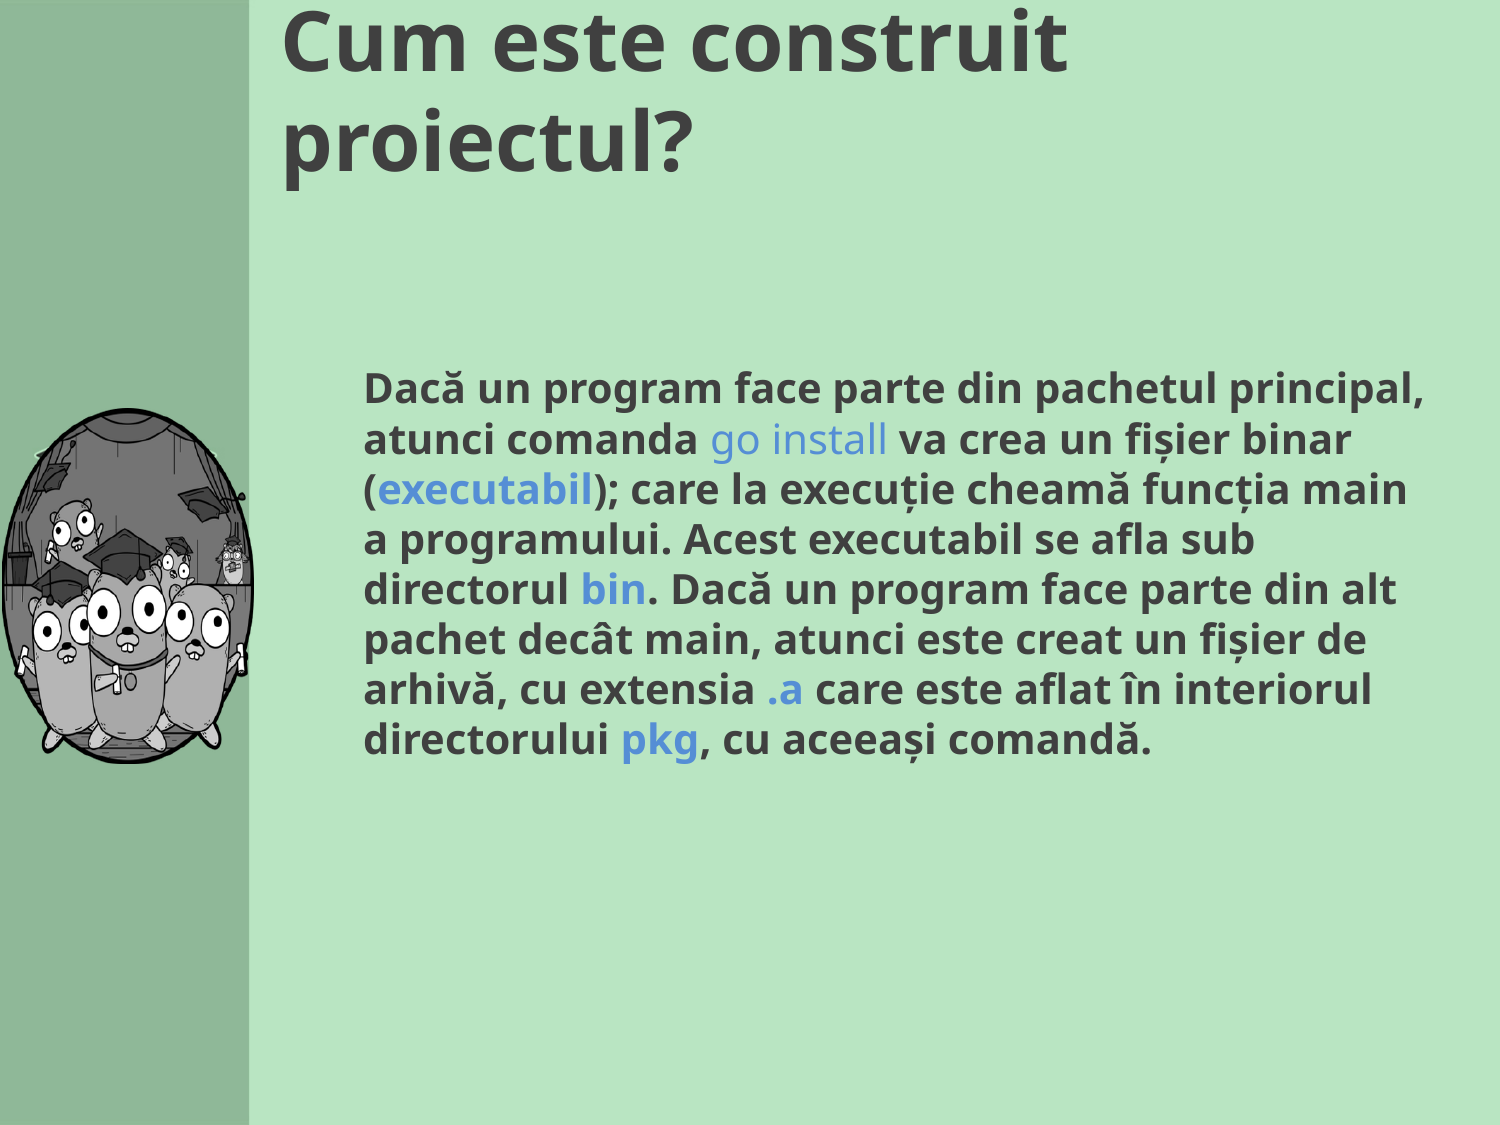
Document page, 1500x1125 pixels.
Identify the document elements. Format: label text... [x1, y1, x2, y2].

list Dacă un program face parte din pachetul principal, atunci comanda go install va crea un fișier binar (executabil); care la execuție cheamă funcția main a programului. Acest executabil se afla sub directorul bin. Dacă un program face parte din alt pachet decât main, atunci este creat un fișier de arhivă, cu extensia .a care este aflat în interiorul directorului pkg, cu aceeași comandă. [348, 208, 1459, 917]
title Cum este construit proiectul? [265, 0, 1500, 176]
picture [0, 0, 1500, 1125]
